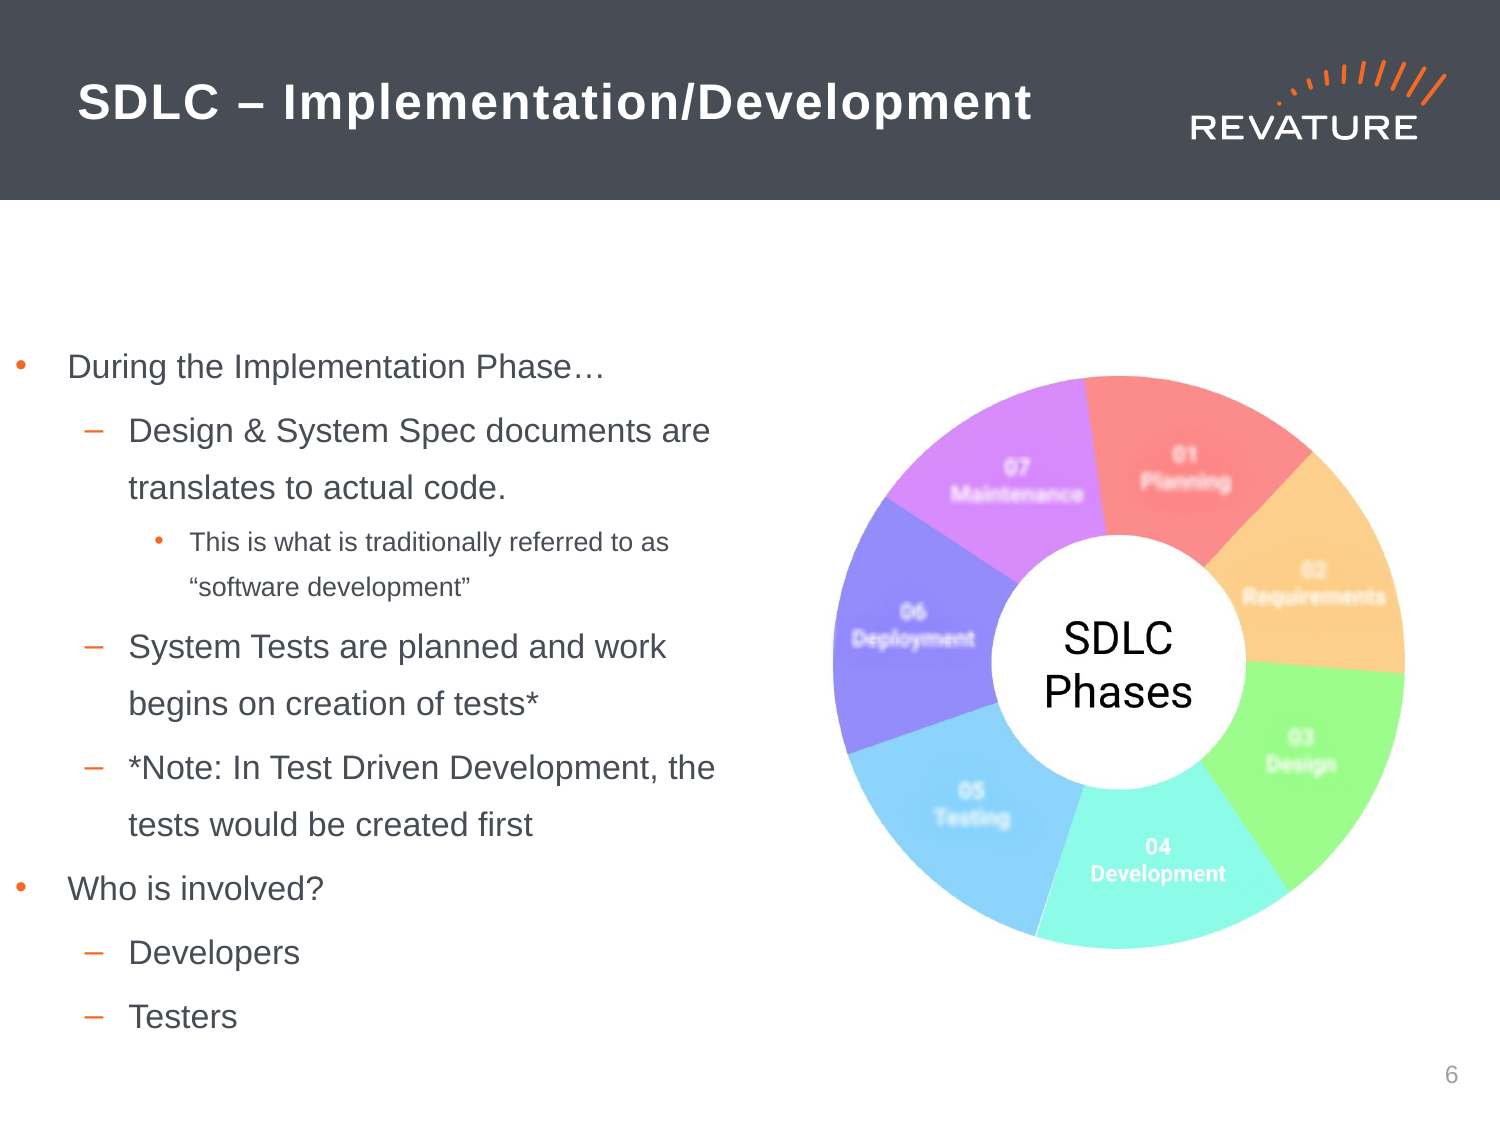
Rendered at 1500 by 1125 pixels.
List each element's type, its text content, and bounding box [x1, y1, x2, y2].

title SDLC – Implementation/Development [62, 0, 1084, 200]
slide_number 5 [1332, 1052, 1474, 1104]
picture [736, 279, 1500, 1044]
list During the Implementation Phase… Design & System Spec documents are translates to actual code. This is what is traditionally referred to as “software development” System Tests are planned and work begins on creation of tests* *Note: In Test Driven Development, the tests would be created first Who is involved? Developers Testers [0, 321, 731, 1044]
